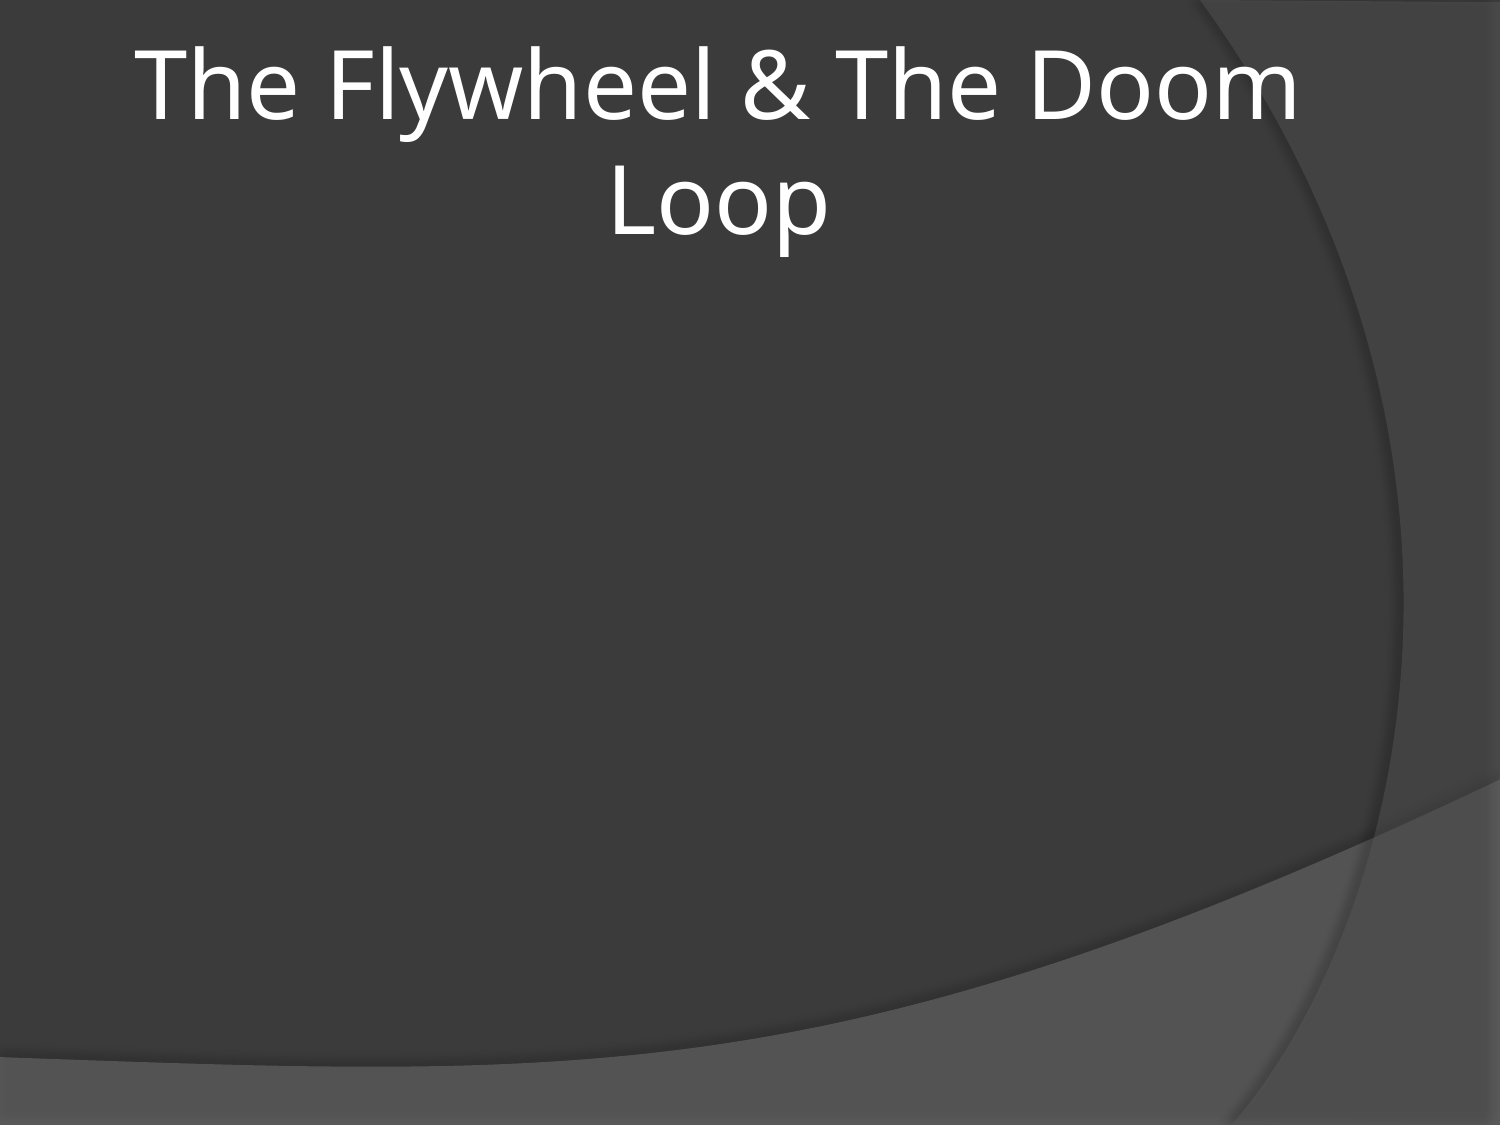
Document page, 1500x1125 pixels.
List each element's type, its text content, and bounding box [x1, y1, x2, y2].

title The Flywheel & The Doom Loop [75, 45, 1363, 233]
